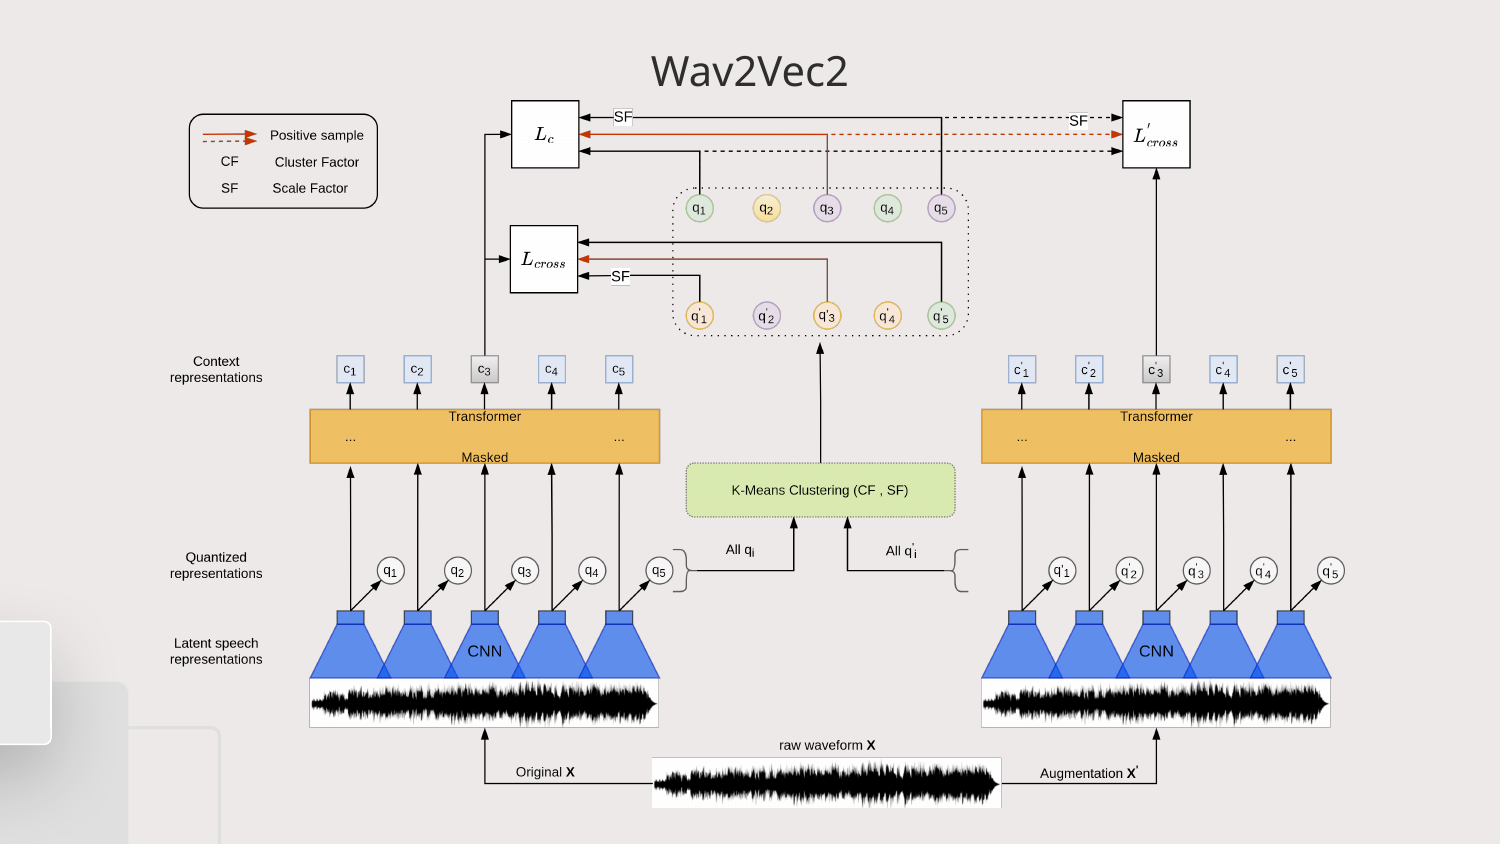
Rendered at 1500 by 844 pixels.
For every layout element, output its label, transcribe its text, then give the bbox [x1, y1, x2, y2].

picture [155, 100, 1345, 811]
title Wav2Vec2 [397, 30, 1103, 98]
